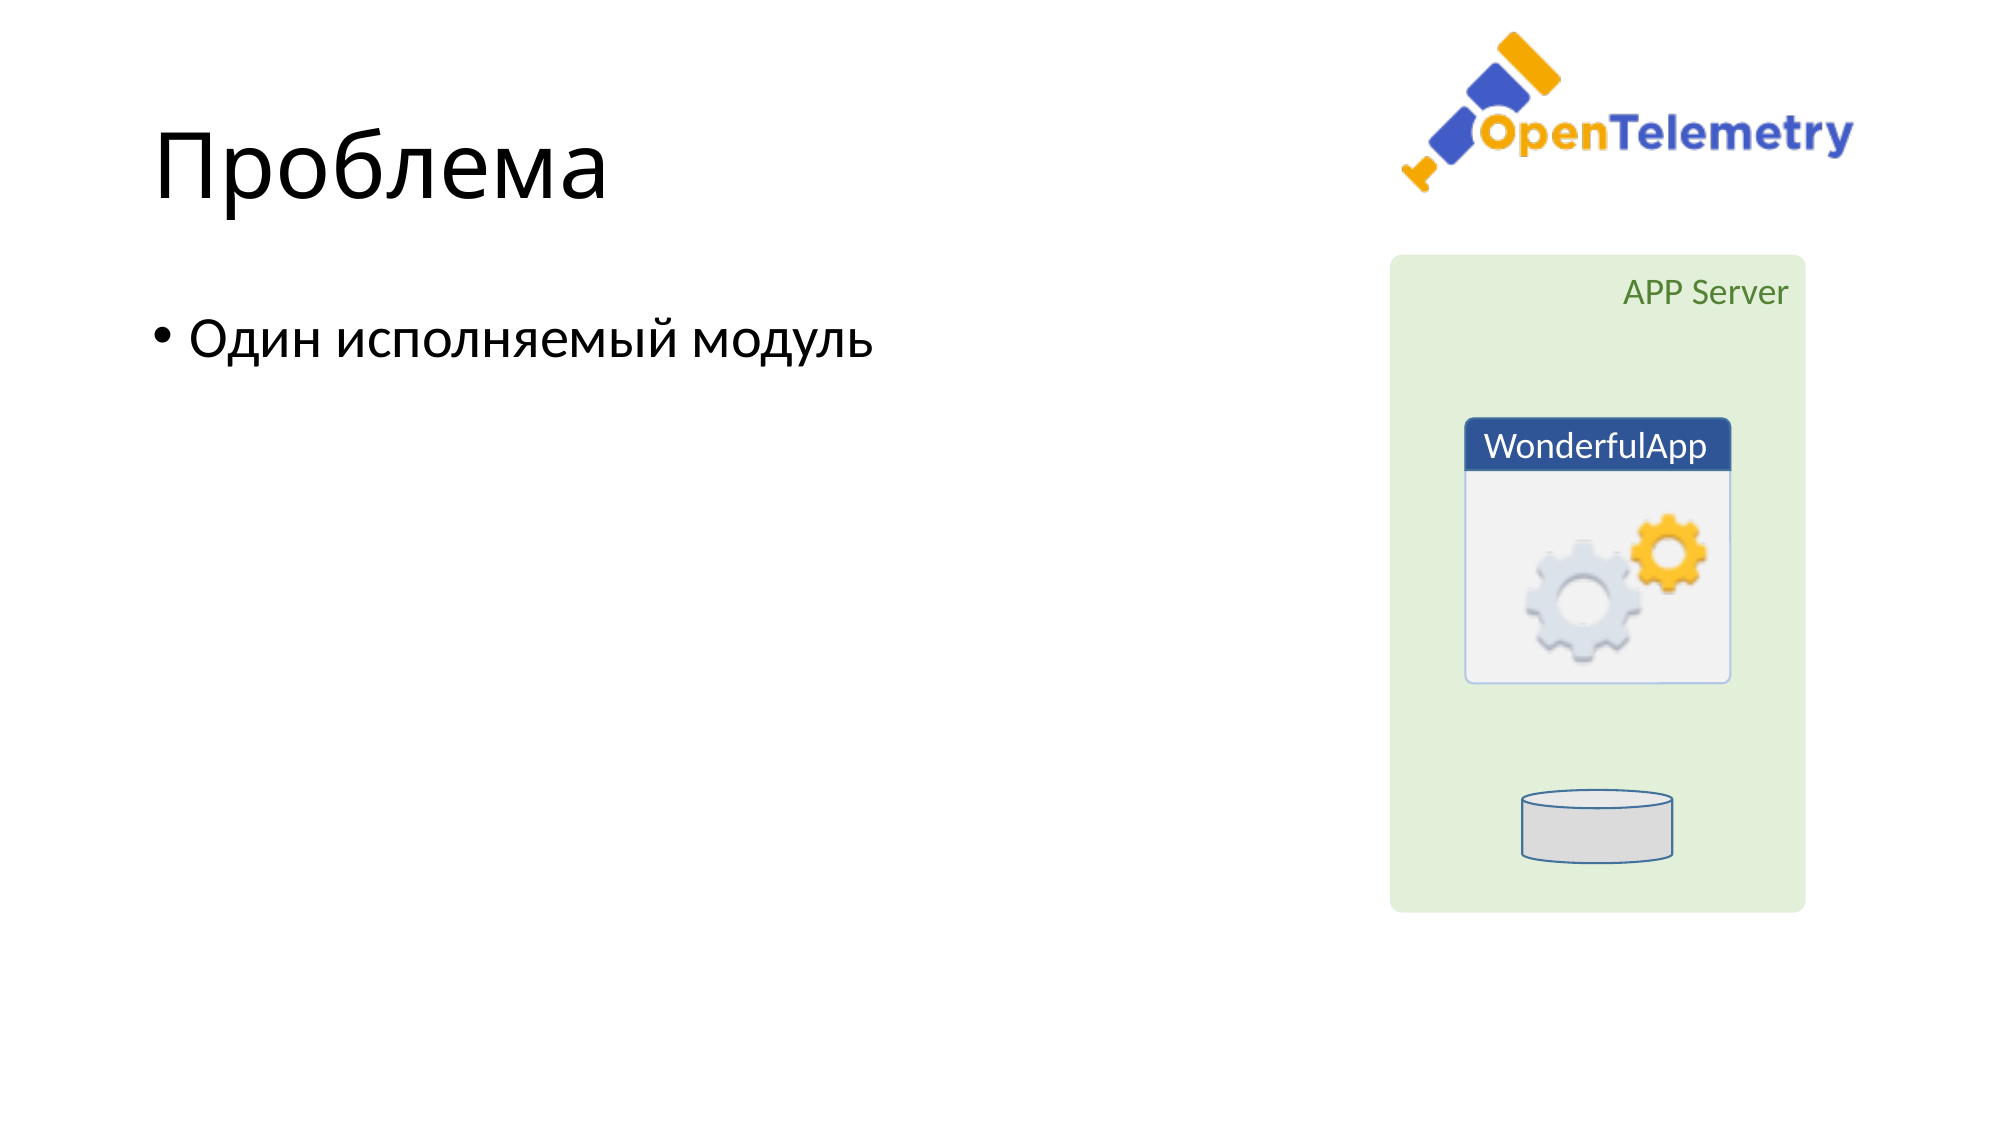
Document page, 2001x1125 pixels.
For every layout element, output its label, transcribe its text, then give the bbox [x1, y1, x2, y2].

text_box [1464, 418, 1469, 472]
text_box [1388, 253, 1807, 914]
text_box [1464, 472, 1732, 685]
picture [1393, 23, 1863, 201]
text_box [1723, 417, 1732, 472]
text_box APP Server [1608, 259, 1805, 320]
text_box WonderfulApp [1469, 413, 1723, 474]
picture [1522, 494, 1712, 684]
list Один исполняемый модуль [137, 299, 1863, 1014]
title Проблема [137, 59, 1863, 278]
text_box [1525, 791, 1670, 807]
text_box [1521, 788, 1674, 865]
